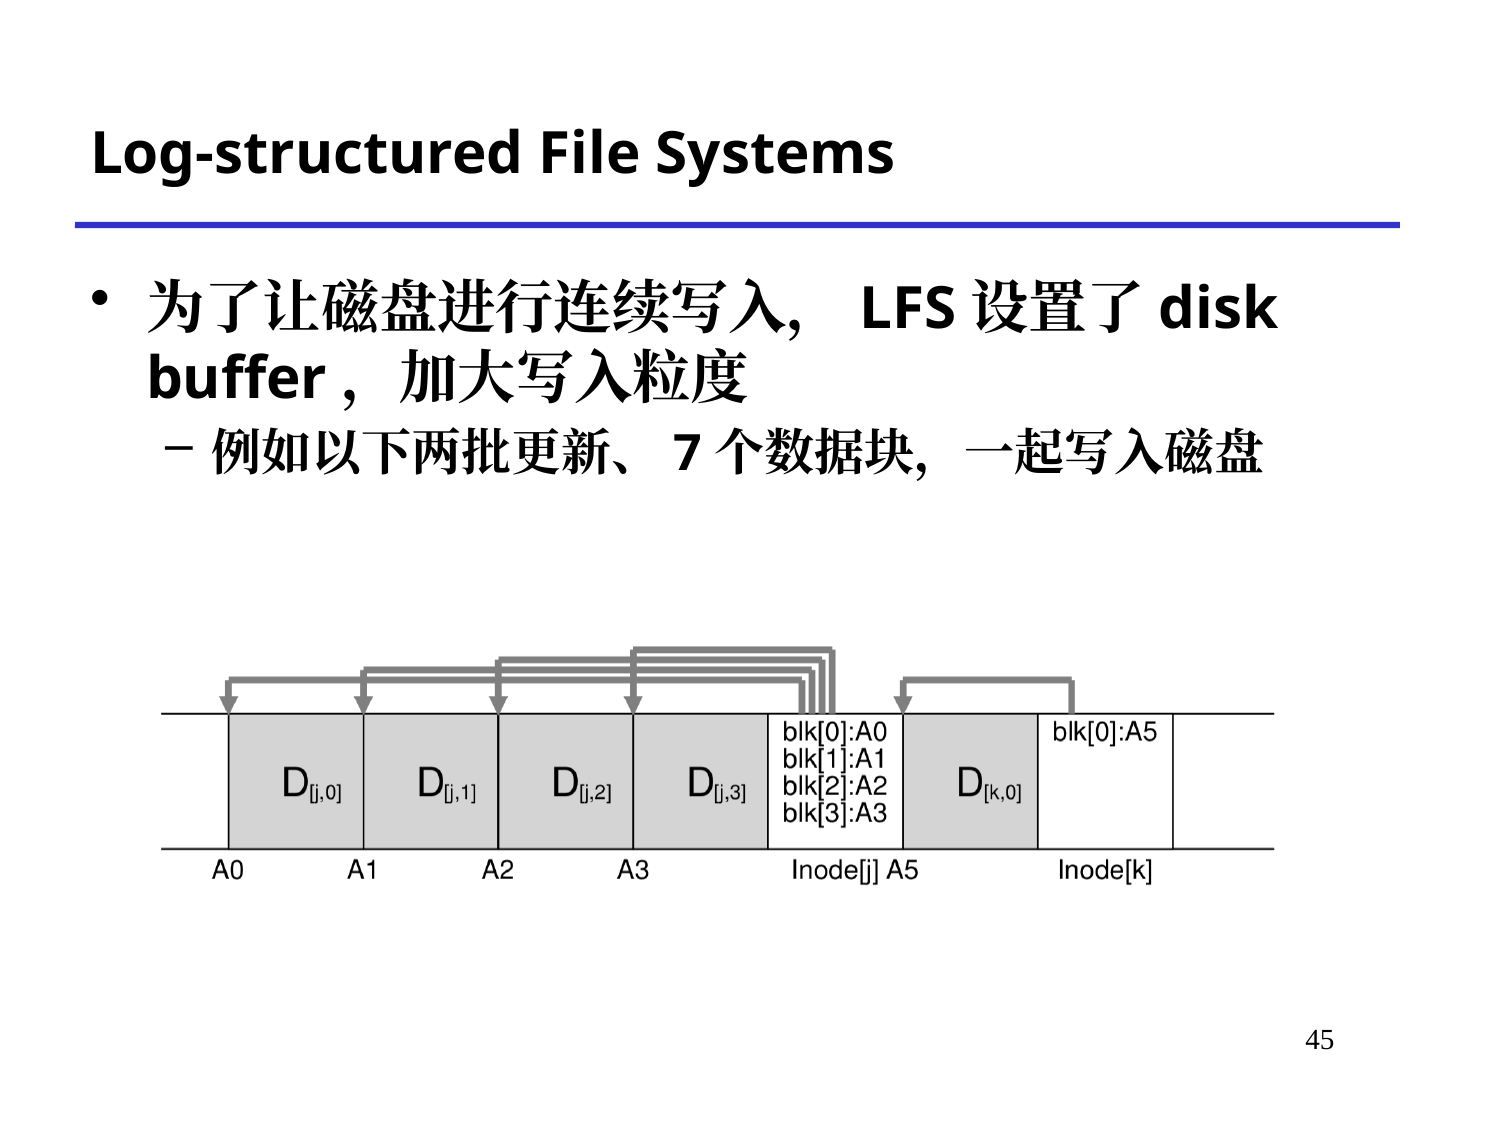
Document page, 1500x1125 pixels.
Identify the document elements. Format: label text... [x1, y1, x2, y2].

picture [124, 612, 1313, 905]
slide_number * [1137, 1012, 1350, 1088]
title Log-structured File Systems [75, 75, 1400, 225]
list 为了让磁盘进行连续写入，LFS设置了disk buffer，加大写入粒度 例如以下两批更新、7个数据块，一起写入磁盘 [75, 262, 1438, 988]
